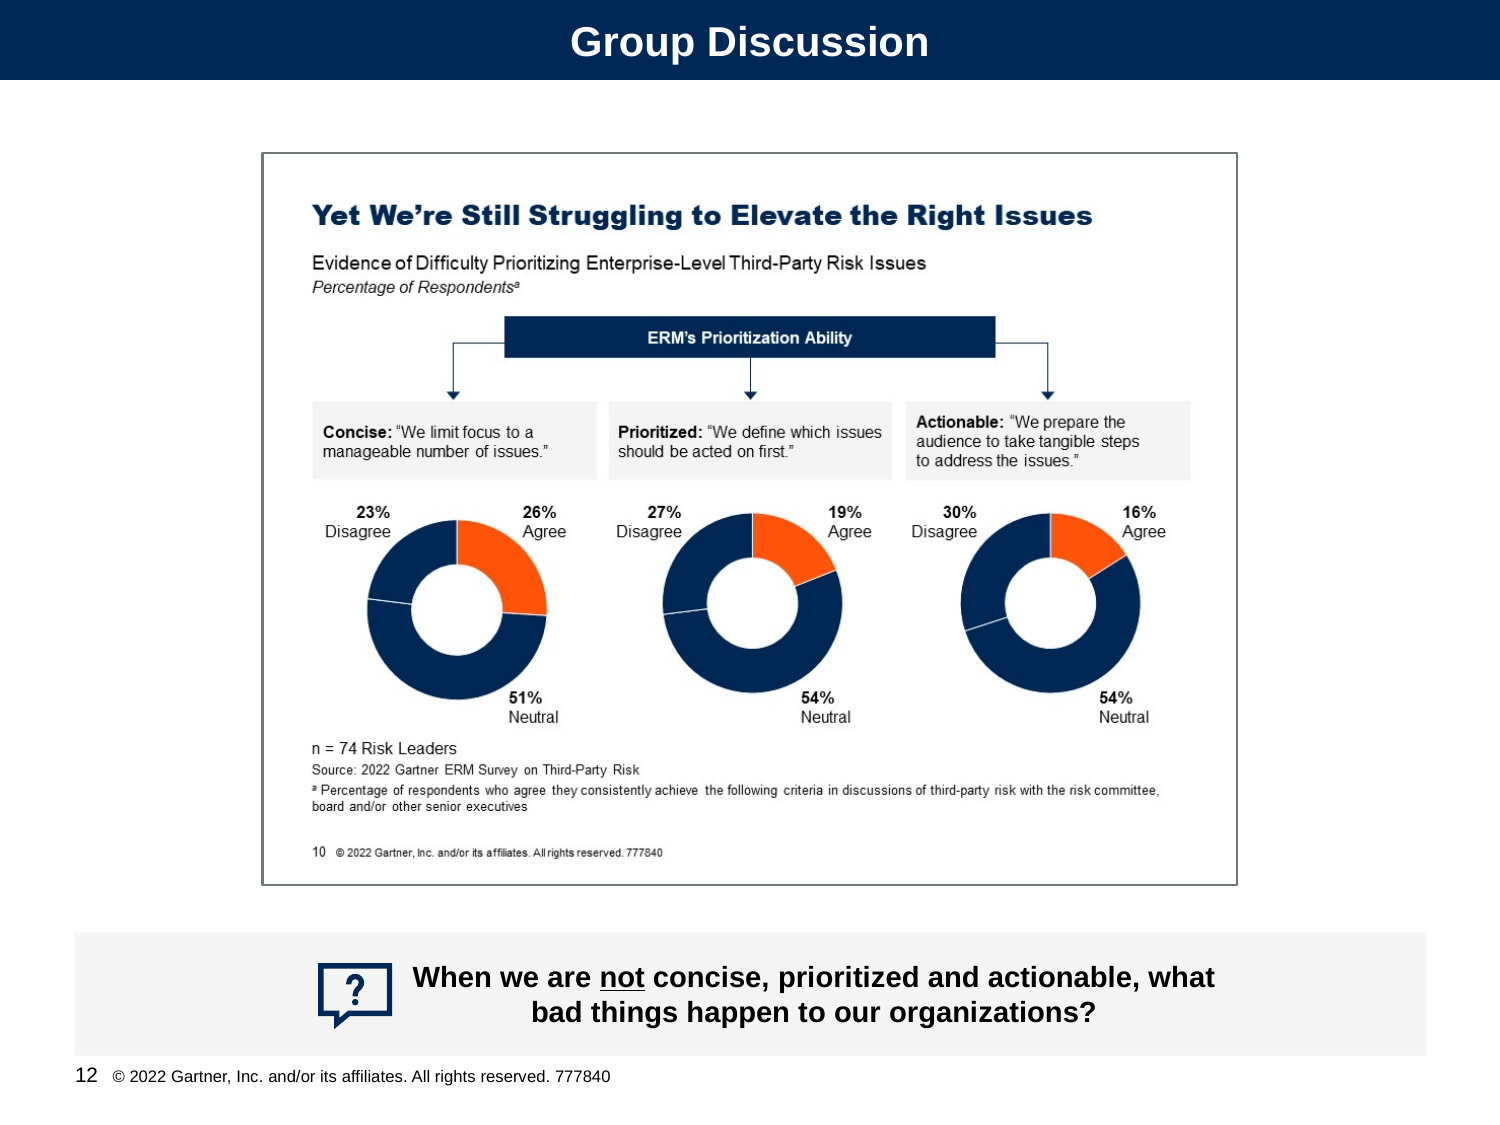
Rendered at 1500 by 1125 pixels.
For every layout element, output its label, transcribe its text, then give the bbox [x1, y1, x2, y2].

text_box [318, 963, 393, 1030]
text_box [74, 932, 1427, 1056]
text_box Group Discussion [0, 0, 1500, 80]
text_box When we are not concise, prioritized and actionable, what bad things happen to our organizations? [409, 958, 1220, 1029]
picture [263, 154, 1237, 885]
